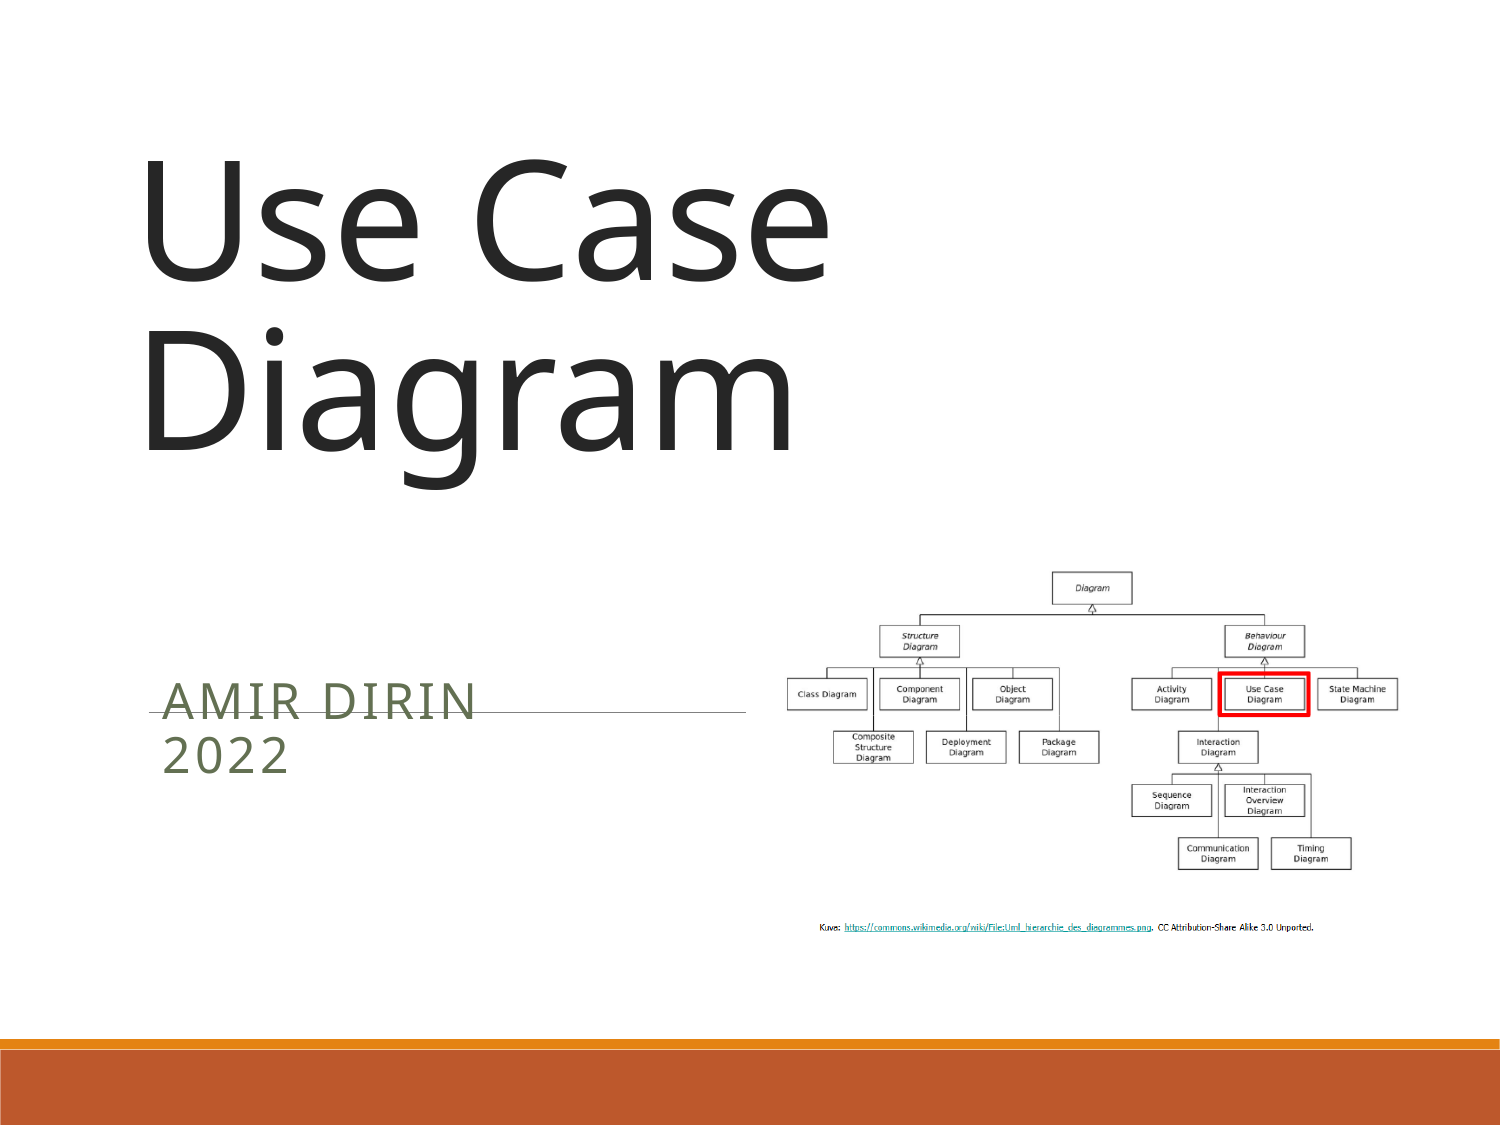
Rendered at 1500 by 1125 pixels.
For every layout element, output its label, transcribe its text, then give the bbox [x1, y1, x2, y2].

title Use Case Diagram [118, 250, 1382, 492]
subtitle Amir Dirin 2022 [147, 668, 531, 957]
picture [746, 550, 1483, 944]
